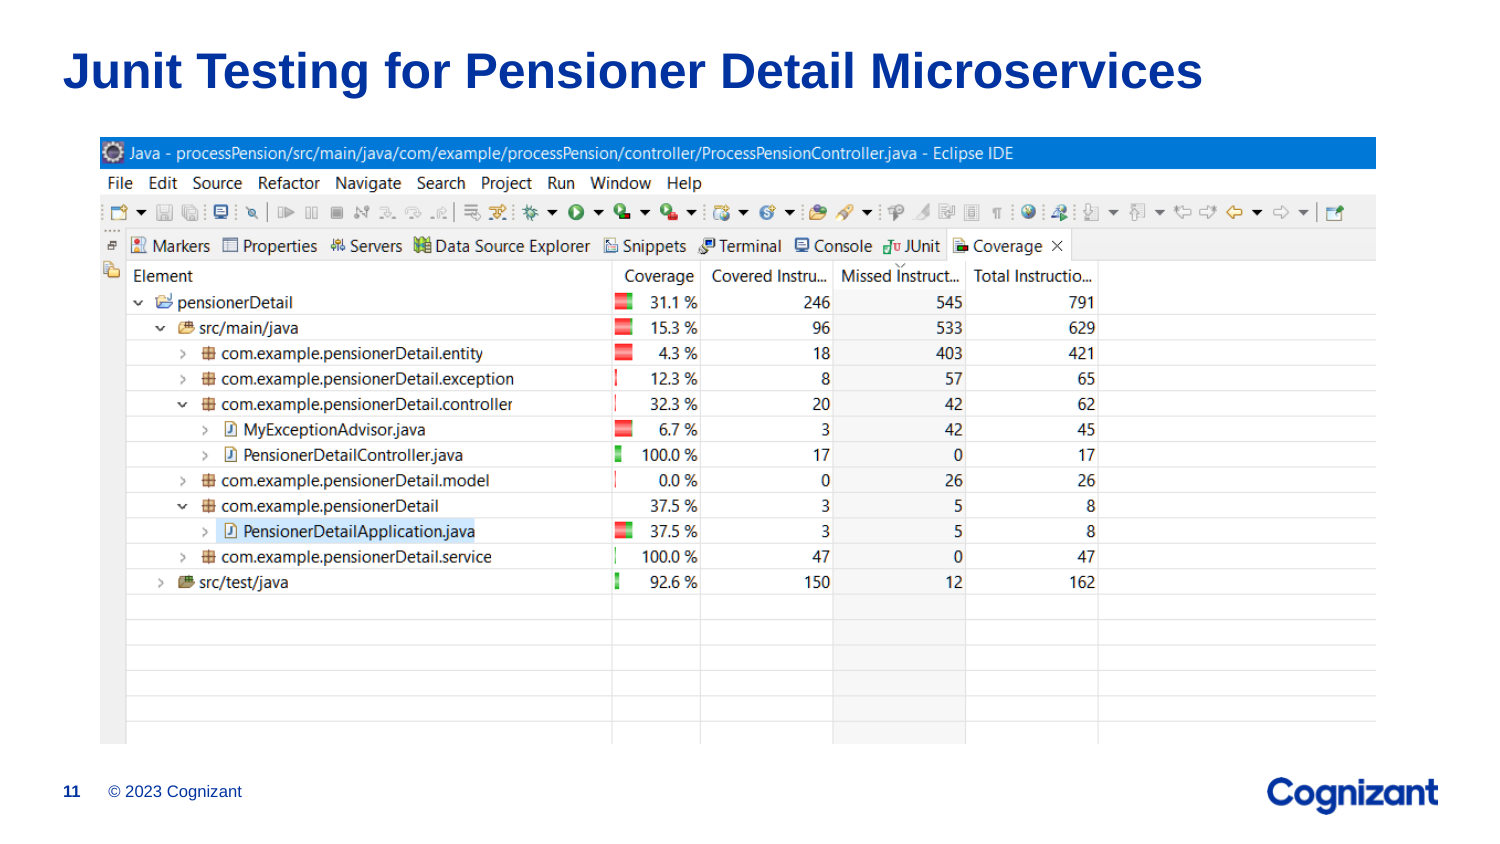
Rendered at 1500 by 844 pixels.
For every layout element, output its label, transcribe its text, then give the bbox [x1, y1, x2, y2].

title Junit Testing for Pensioner Detail Microservices [63, 45, 1444, 147]
picture [100, 137, 1376, 744]
picture [1267, 777, 1438, 815]
footer © 2023 Cognizant [108, 770, 859, 801]
slide_number 11 [63, 780, 101, 801]
